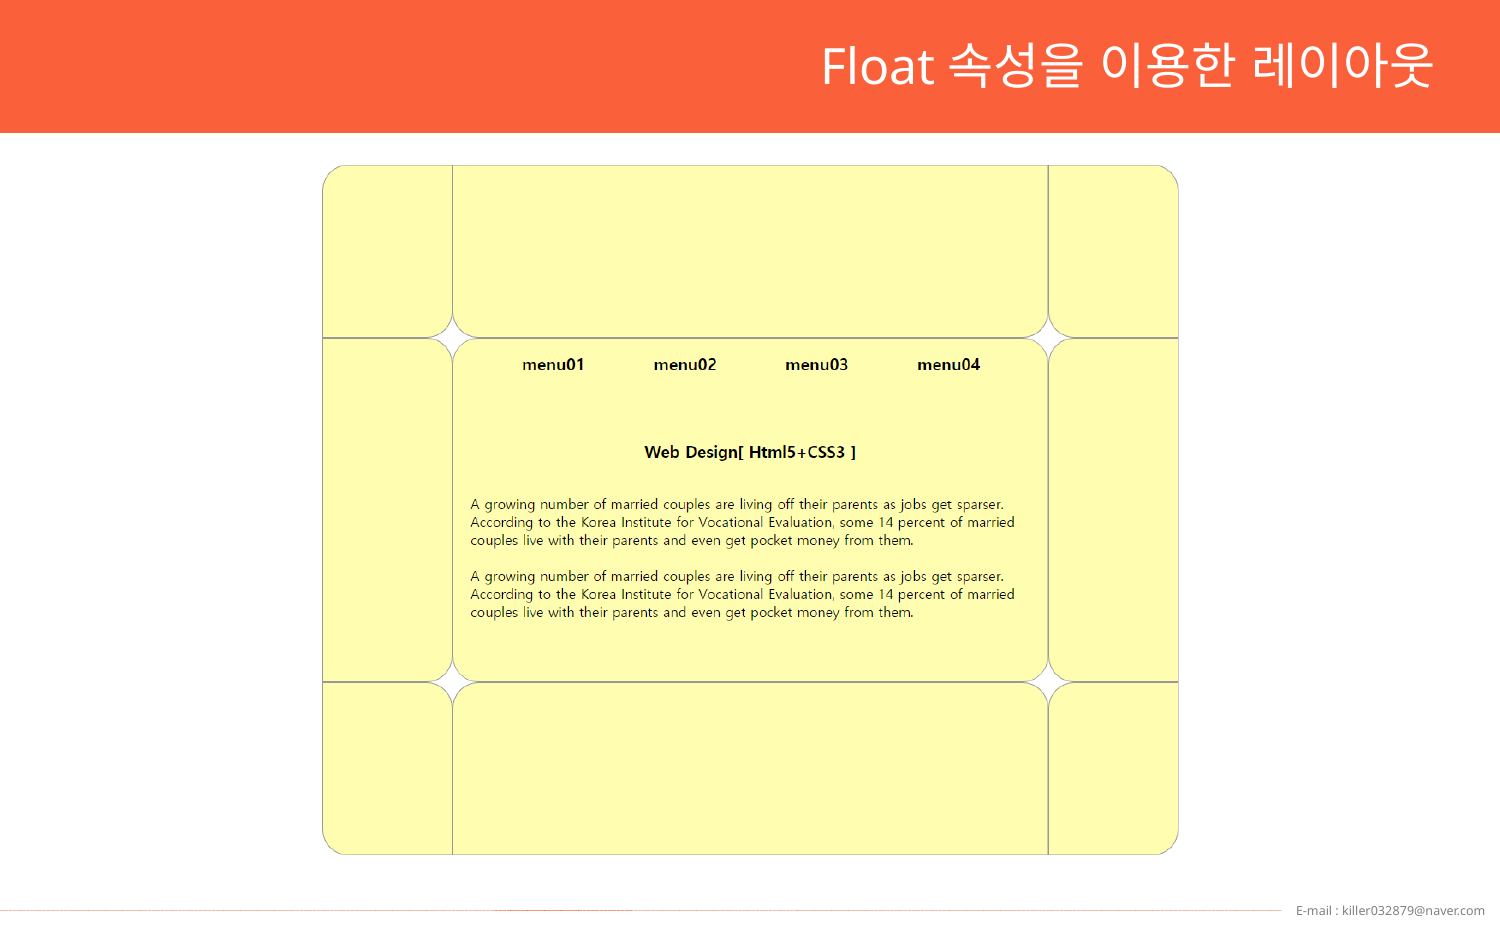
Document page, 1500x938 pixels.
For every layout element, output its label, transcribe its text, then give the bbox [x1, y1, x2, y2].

picture [0, 133, 1500, 938]
text_box Float속성을 이용한 레이아웃 [805, 27, 1451, 103]
